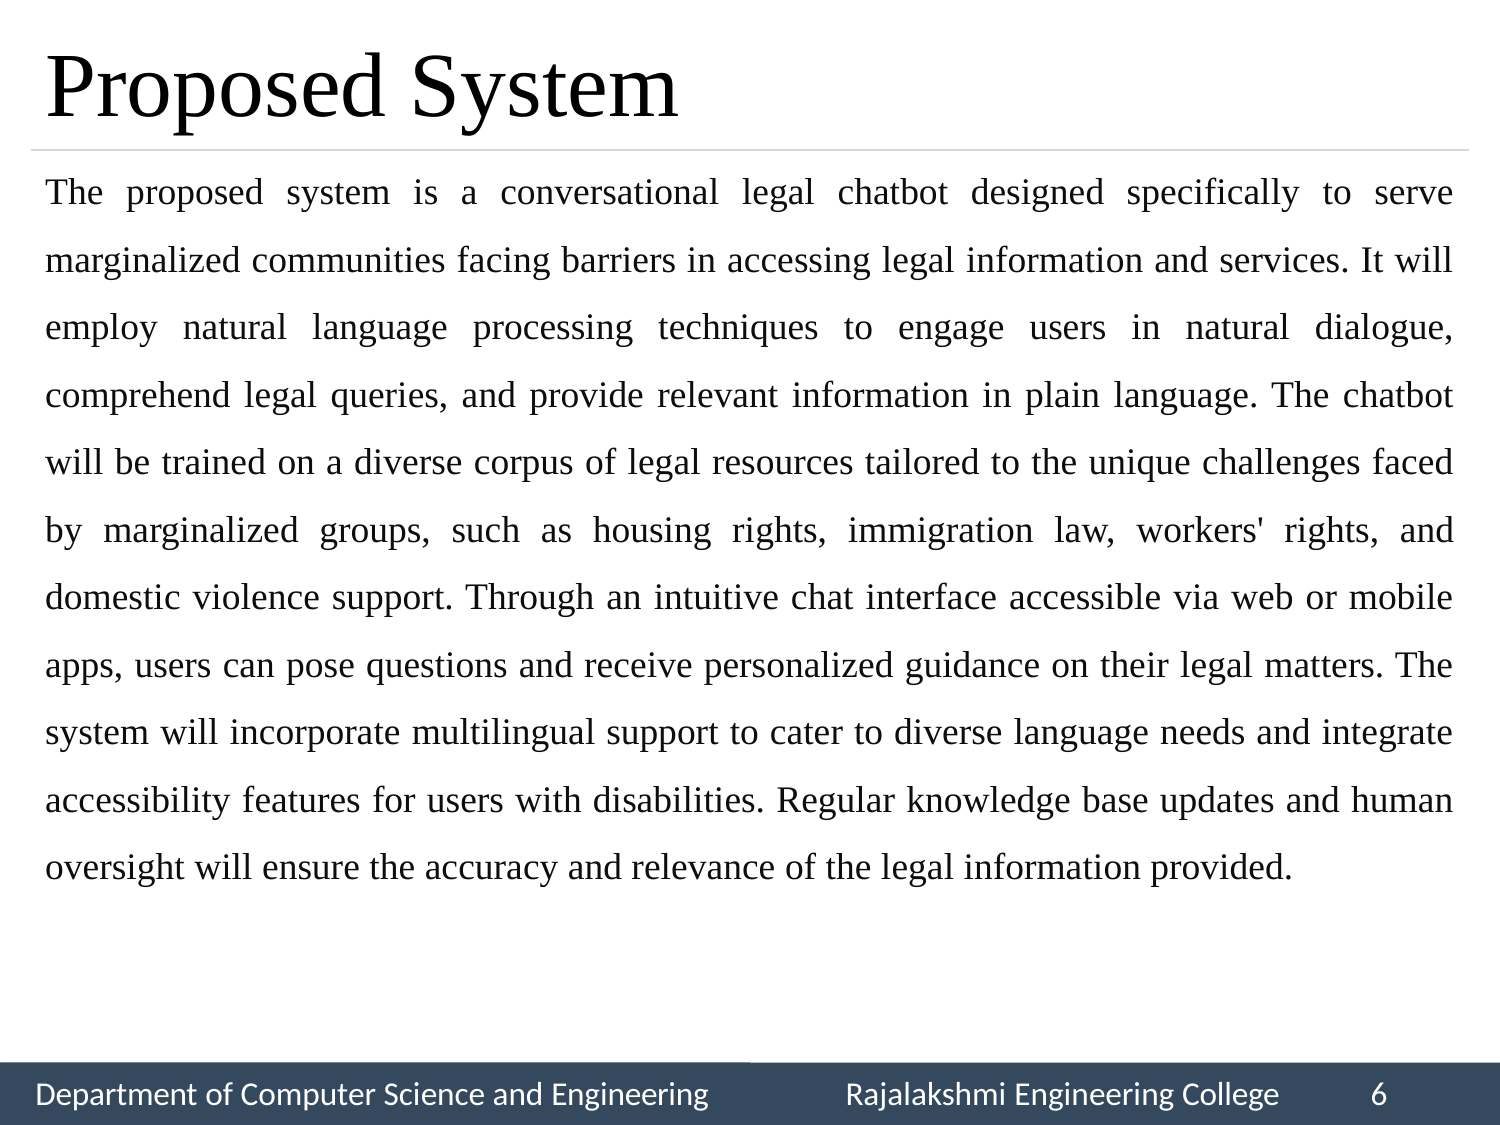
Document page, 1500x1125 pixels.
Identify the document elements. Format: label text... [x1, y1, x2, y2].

title Proposed System [43, 22, 1440, 142]
slide_number Rajalakshmi Engineering College [843, 1078, 1292, 1125]
slide_number 6 [1364, 1078, 1413, 1125]
picture [0, 1058, 1500, 1125]
footer Department of Computer Science and Engineering [33, 1078, 717, 1125]
text_box The proposed system is a conversational legal chatbot designed specifically to serve marginalized communities facing barriers in accessing legal information and services. It will employ natural language processing techniques to engage users in natural dialogue, comprehend legal queries, and provide relevant information in plain language. The chatbot will be trained on a diverse corpus of legal resources tailored to the unique challenges faced by marginalized groups, such as housing rights, immigration law, workers' rights, and domestic violence support. Through an intuitive chat interface accessible via web or mobile apps, users can pose questions and receive personalized guidance on their legal matters. The system will incorporate multilingual support to cater to diverse language needs and integrate accessibility features for users with disabilities. Regular knowledge base updates and human oversight will ensure the accuracy and relevance of the legal information provided. [43, 142, 1457, 888]
